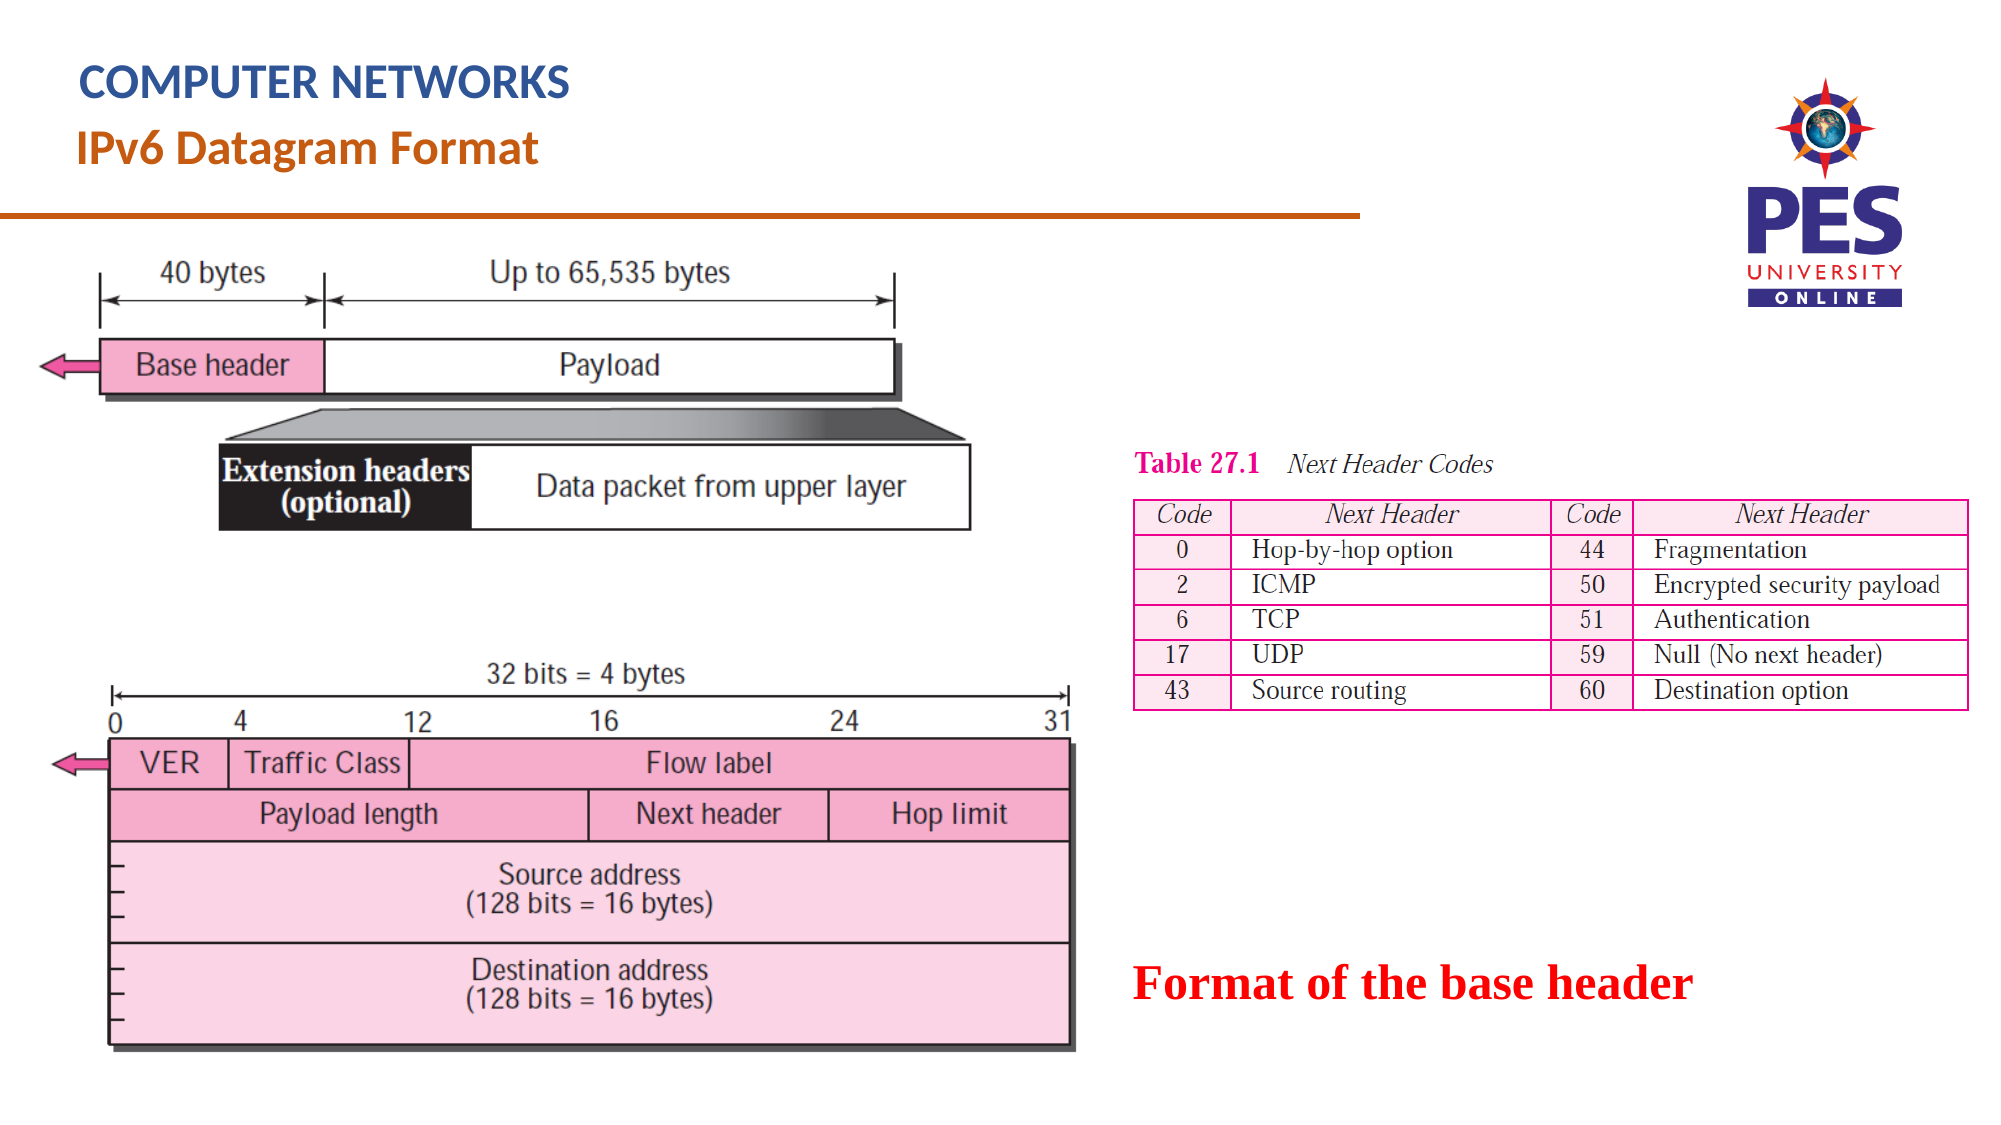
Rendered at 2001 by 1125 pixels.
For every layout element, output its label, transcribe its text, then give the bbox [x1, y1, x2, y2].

text_box IPv6 Datagram Format [60, 106, 1374, 182]
text_box COMPUTER NETWORKS [64, 41, 1295, 106]
picture [1748, 76, 1902, 307]
picture [22, 653, 1091, 1067]
text_box Format of the base header [1118, 942, 1834, 1017]
picture [22, 248, 982, 544]
picture [1117, 438, 1978, 721]
